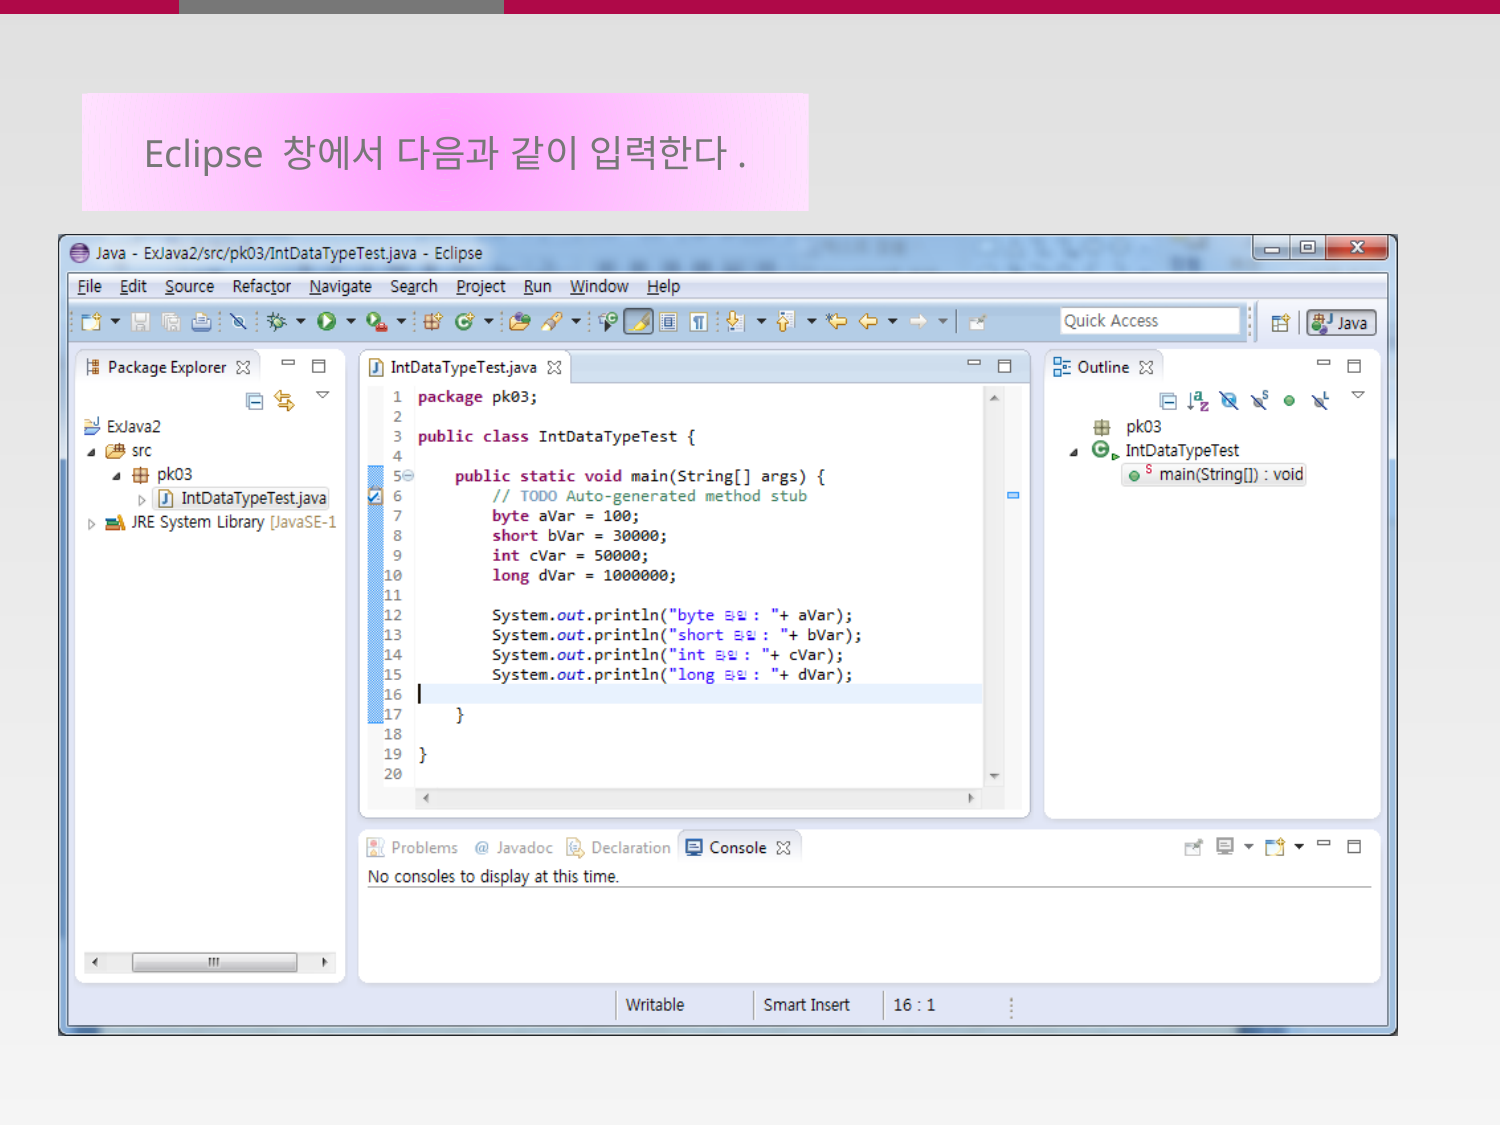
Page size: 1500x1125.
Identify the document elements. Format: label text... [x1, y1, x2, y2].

picture [57, 233, 1399, 1037]
text_box Eclipse 창에서 다음과 같이 입력한다. [82, 93, 809, 211]
